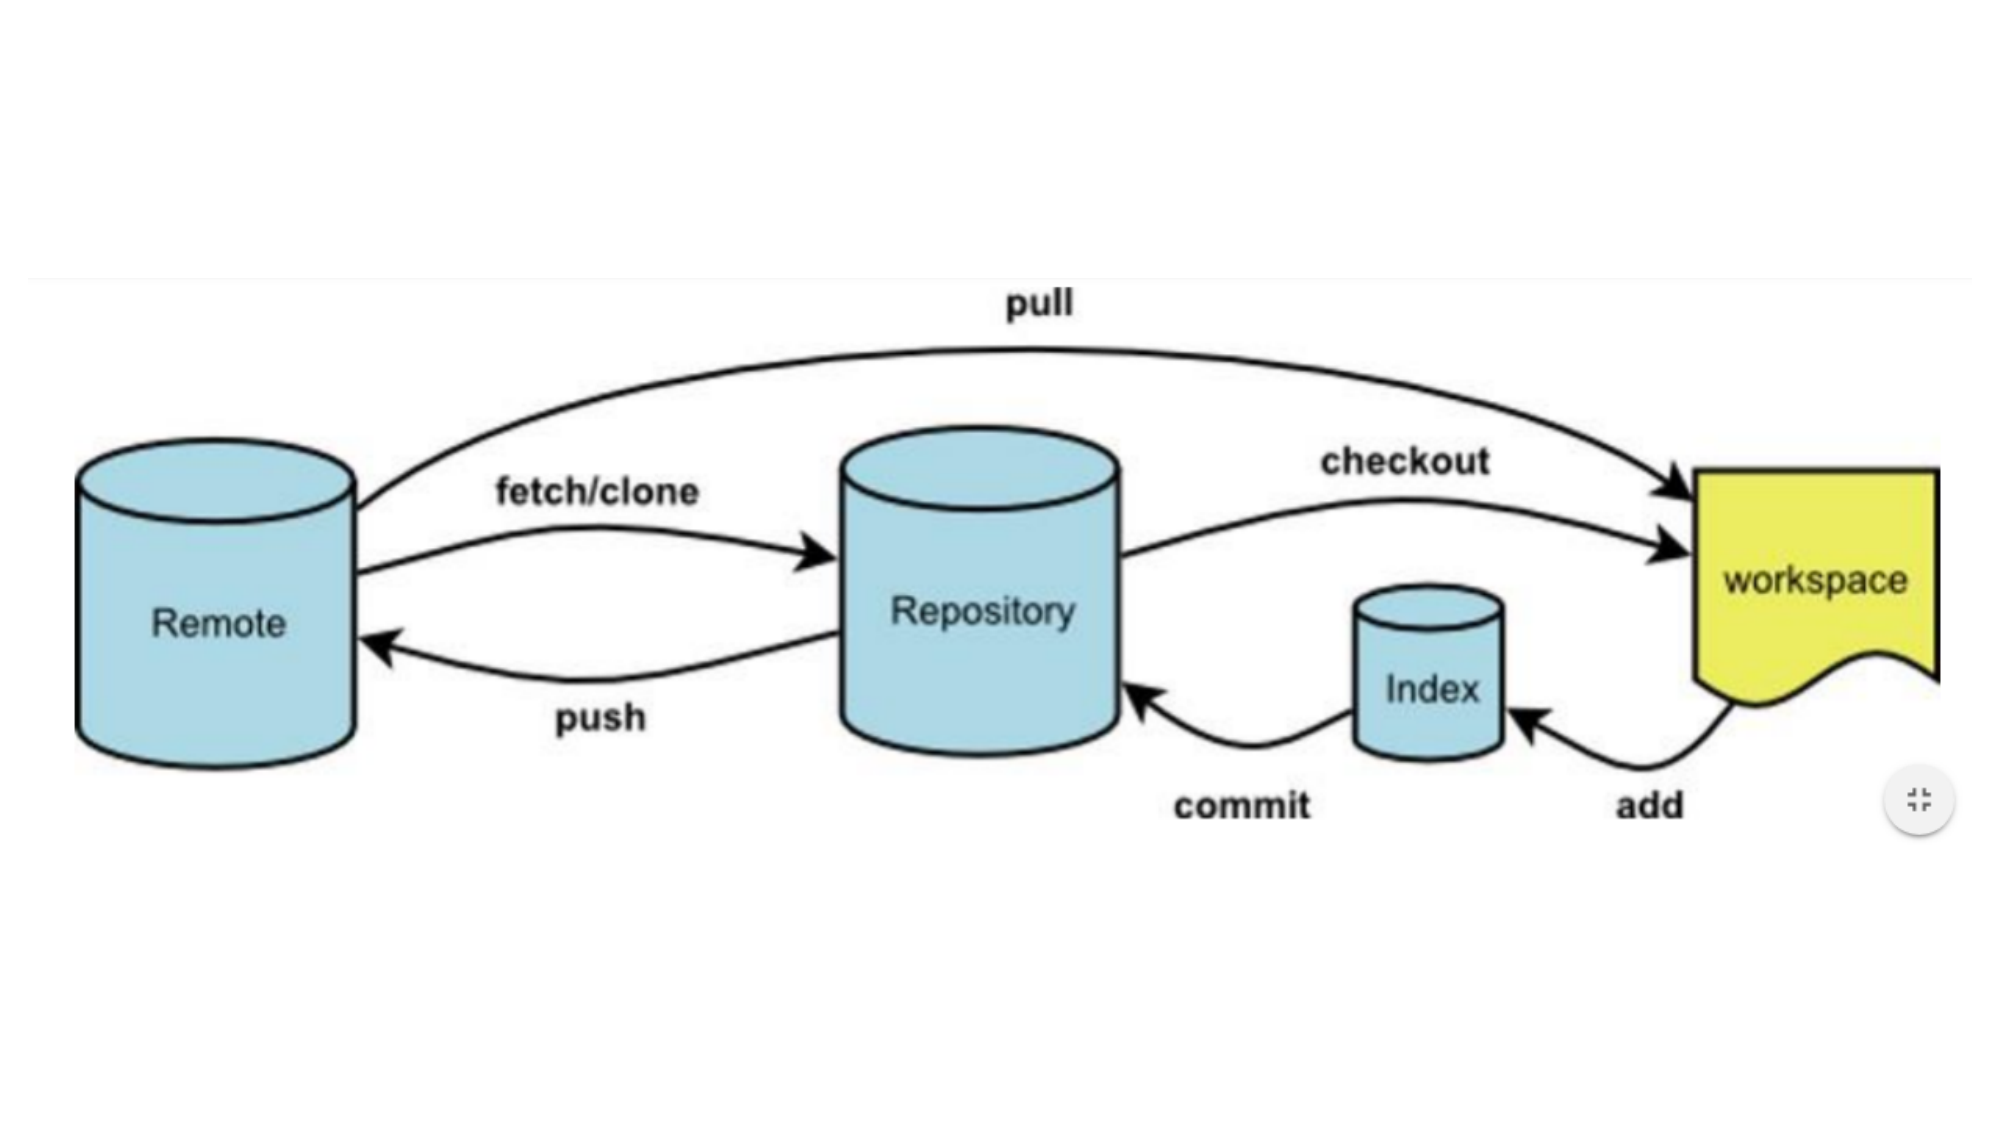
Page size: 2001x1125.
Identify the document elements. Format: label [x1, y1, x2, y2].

picture [28, 278, 1972, 846]
